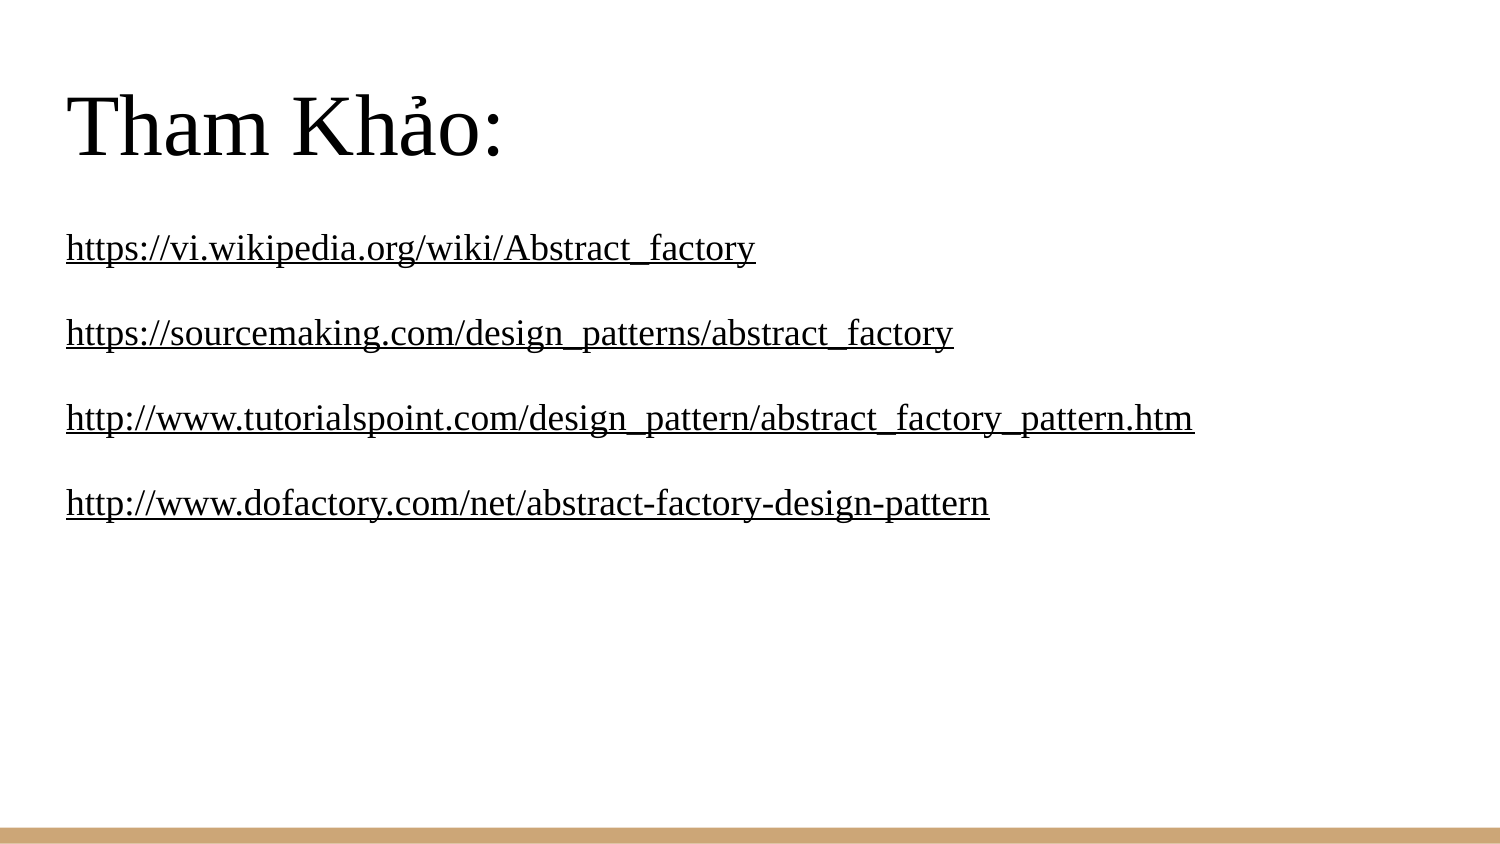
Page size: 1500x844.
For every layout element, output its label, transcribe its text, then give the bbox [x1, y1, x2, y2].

list https://vi.wikipedia.org/wiki/Abstract_factory https://sourcemaking.com/design_patterns/abstract_factory http://www.tutorialspoint.com/design_pattern/abstract_factory_pattern.htm http://www.dofactory.com/net/abstract-factory-design-pattern [51, 200, 1449, 752]
title Tham Khảo: [51, 51, 1449, 189]
